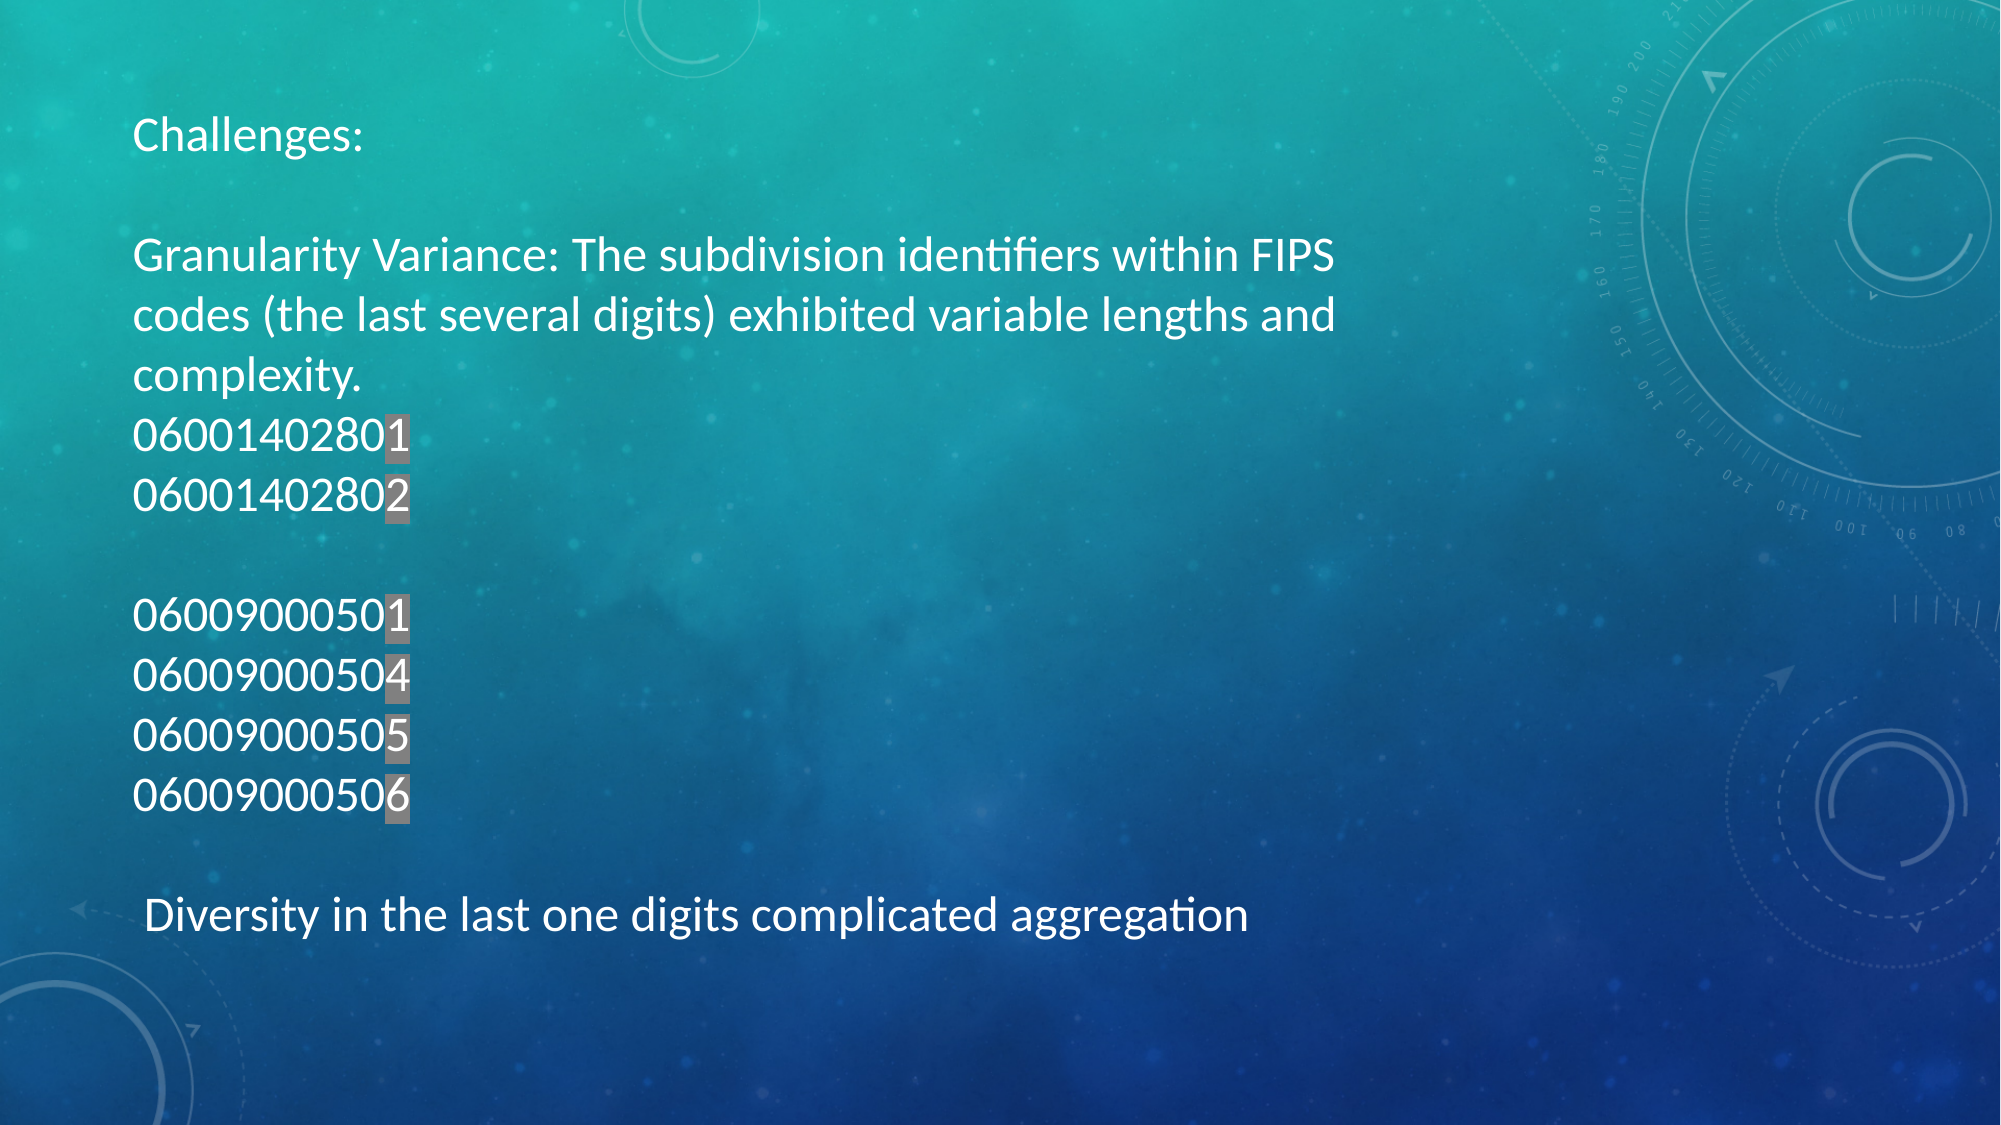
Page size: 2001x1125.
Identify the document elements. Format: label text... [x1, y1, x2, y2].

text_box Challenges: Granularity Variance: The subdivision identifiers within FIPS codes (the last several digits) exhibited variable lengths and complexity. 06001402801 06001402802 06009000501 06009000504 06009000505 06009000506 Diversity in the last one digits complicated aggregation [117, 93, 1424, 949]
picture [0, 0, 2001, 1125]
